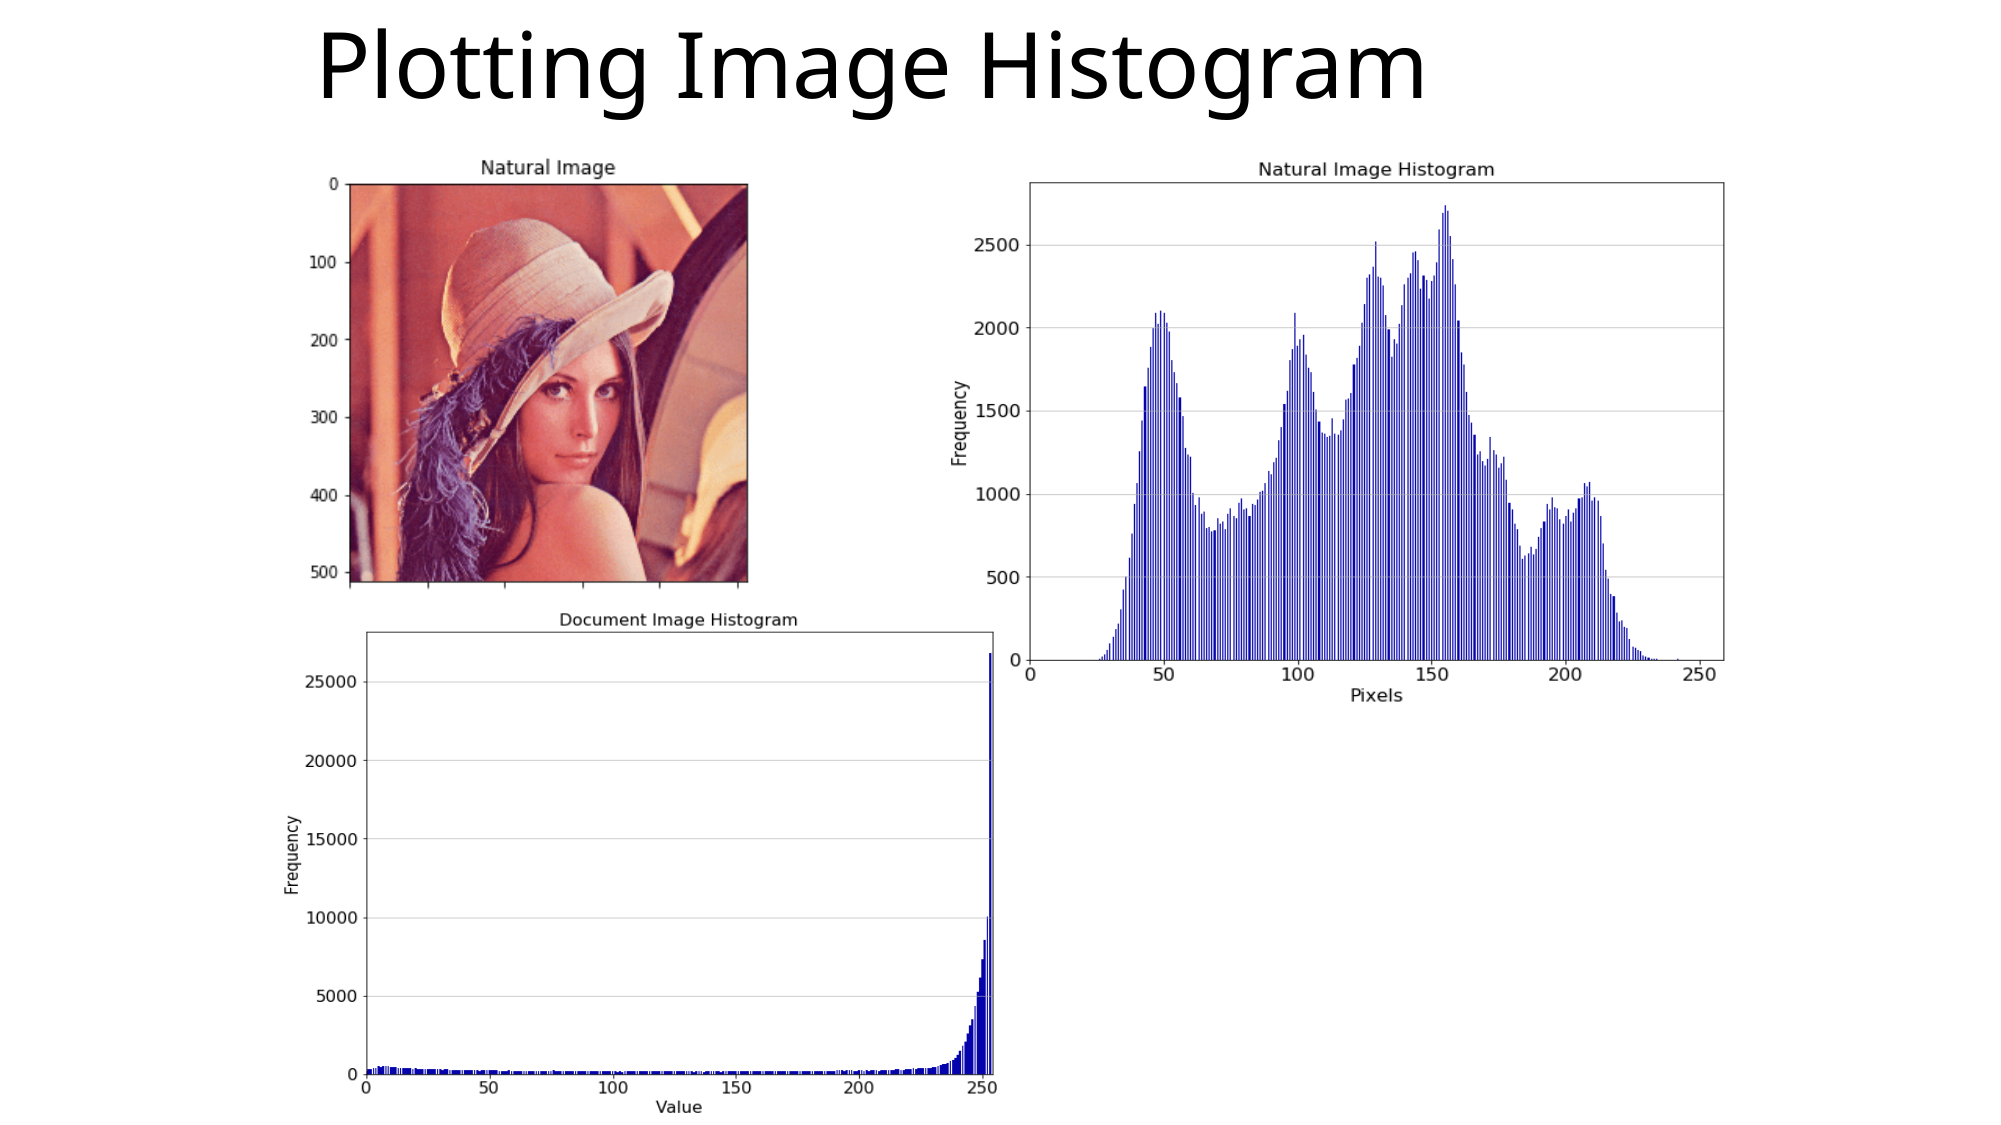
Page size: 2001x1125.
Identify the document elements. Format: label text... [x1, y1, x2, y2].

title Plotting Image Histogram [300, 0, 1650, 138]
picture [262, 146, 1737, 1122]
